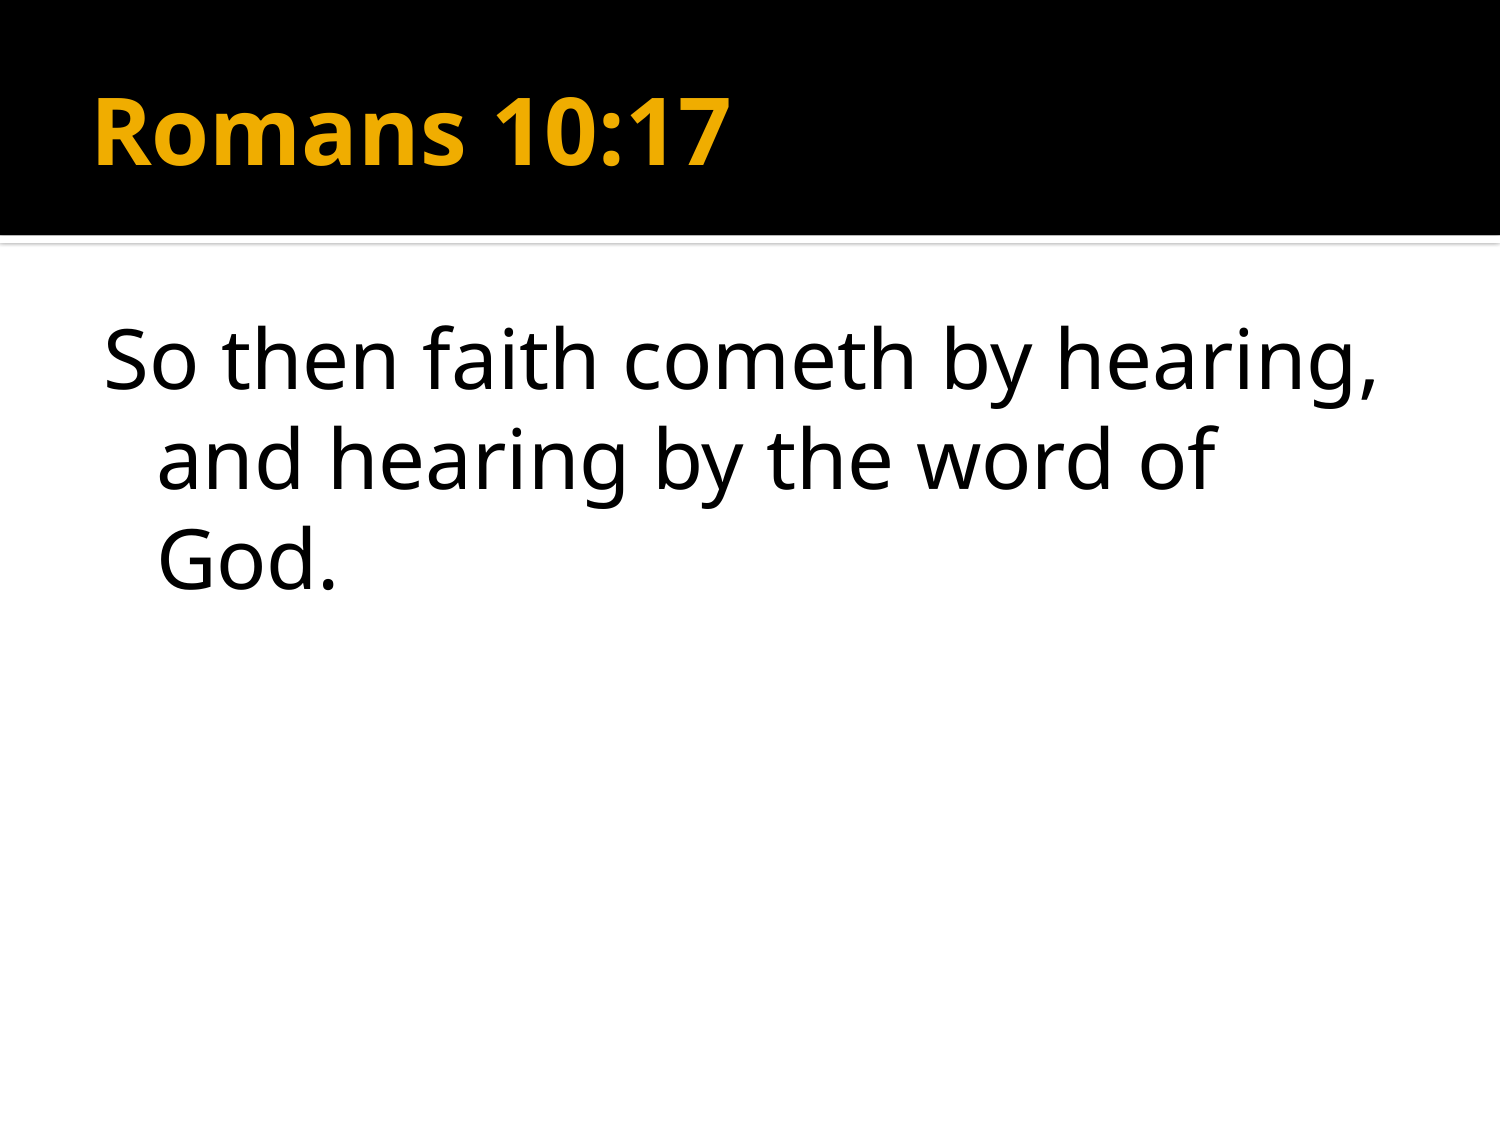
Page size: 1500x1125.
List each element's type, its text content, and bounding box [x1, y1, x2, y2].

list So then faith cometh by hearing, and hearing by the word of God. [75, 291, 1425, 1050]
title Romans 10:17 [75, 25, 1425, 231]
